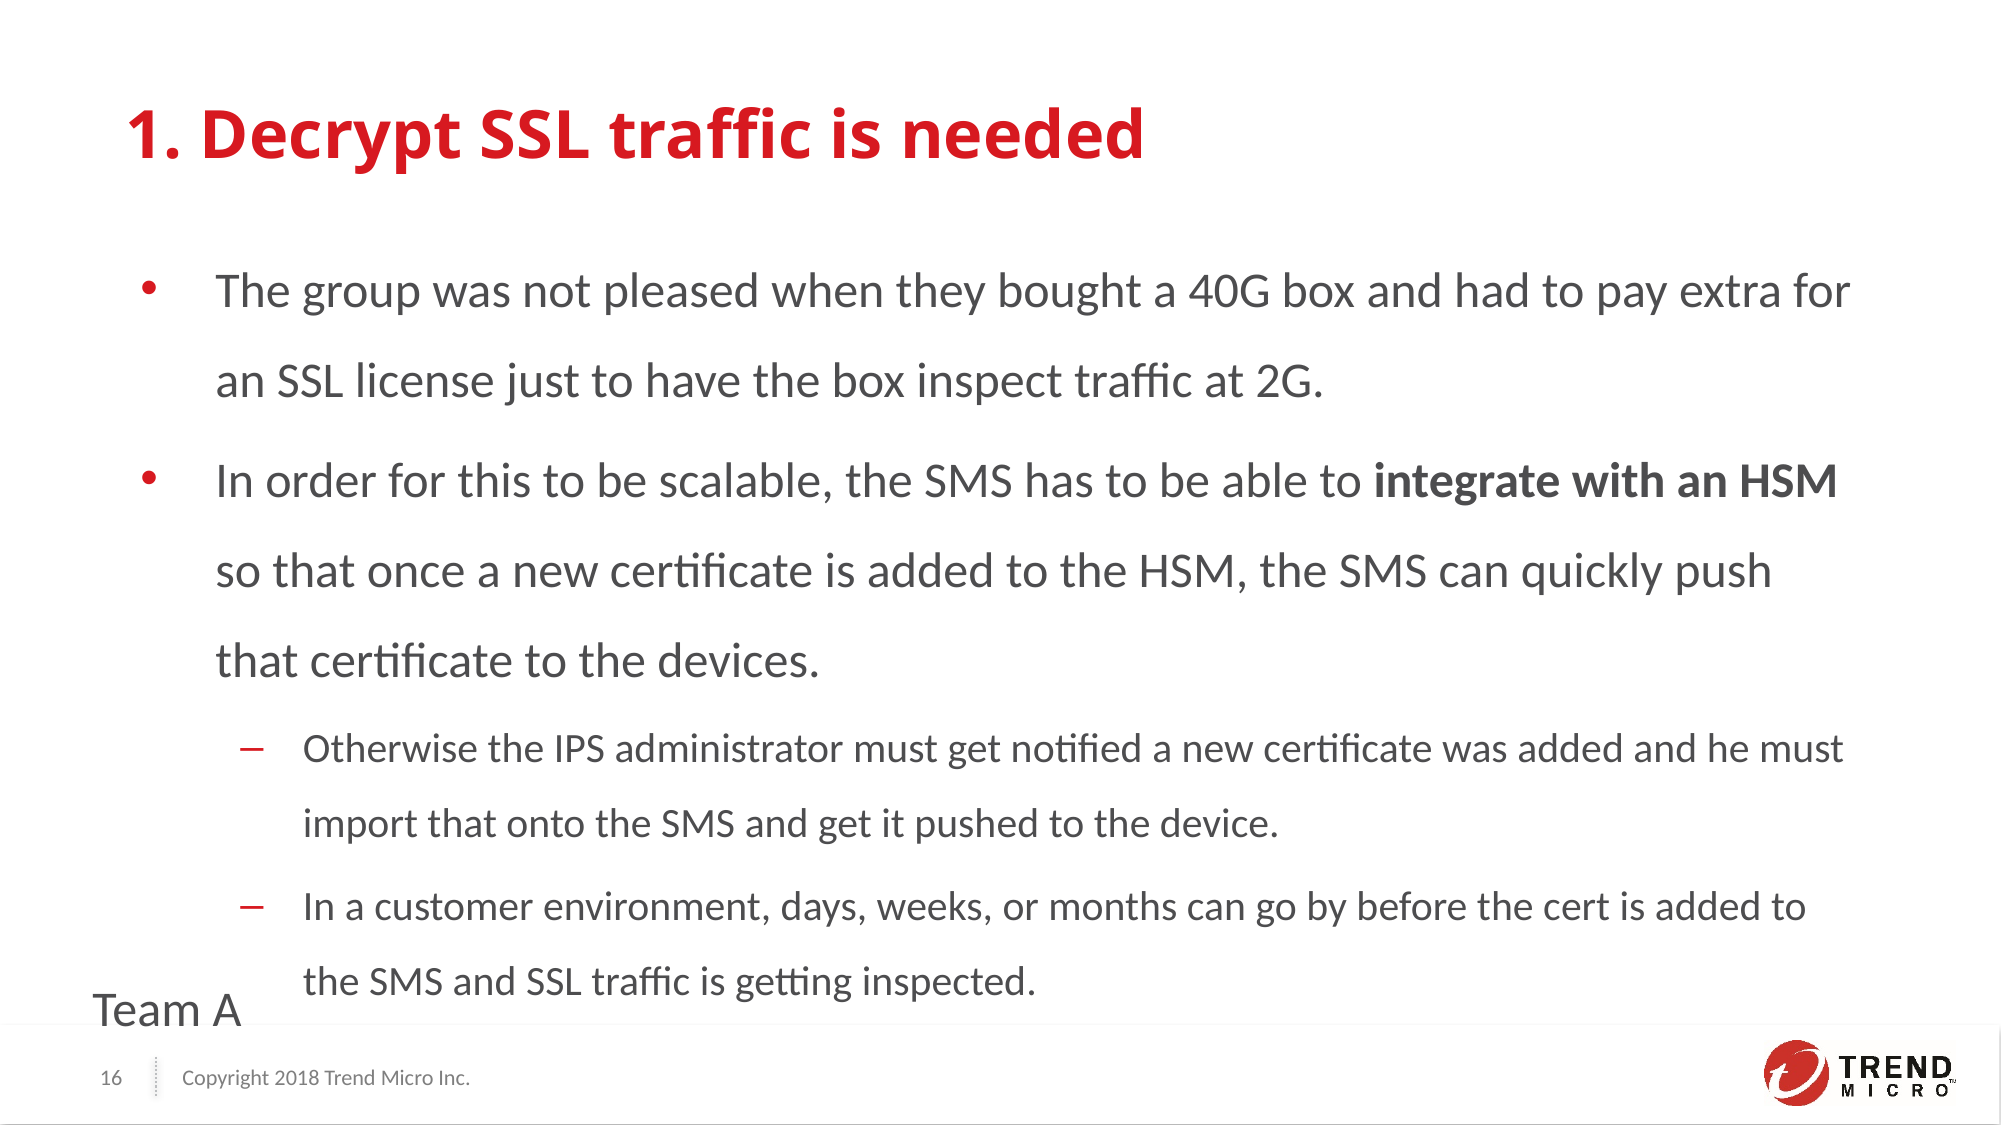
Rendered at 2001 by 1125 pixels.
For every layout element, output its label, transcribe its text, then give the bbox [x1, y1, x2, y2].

title 1. Decrypt SSL traffic is needed [125, 81, 1877, 198]
list The group was not pleased when they bought a 40G box and had to pay extra for an SSL license just to have the box inspect traffic at 2G. In order for this to be scalable, the SMS has to be able to integrate with an HSM so that once a new certificate is added to the HSM, the SMS can quickly push that certificate to the devices. Otherwise the IPS administrator must get notified a new certificate was added and he must import that onto the SMS and get it pushed to the device. In a customer environment, days, weeks, or months can go by before the cert is added to the SMS and SSL traffic is getting inspected. [125, 220, 1877, 1023]
text_box Team A [77, 968, 257, 1044]
picture [1764, 1040, 1956, 1106]
